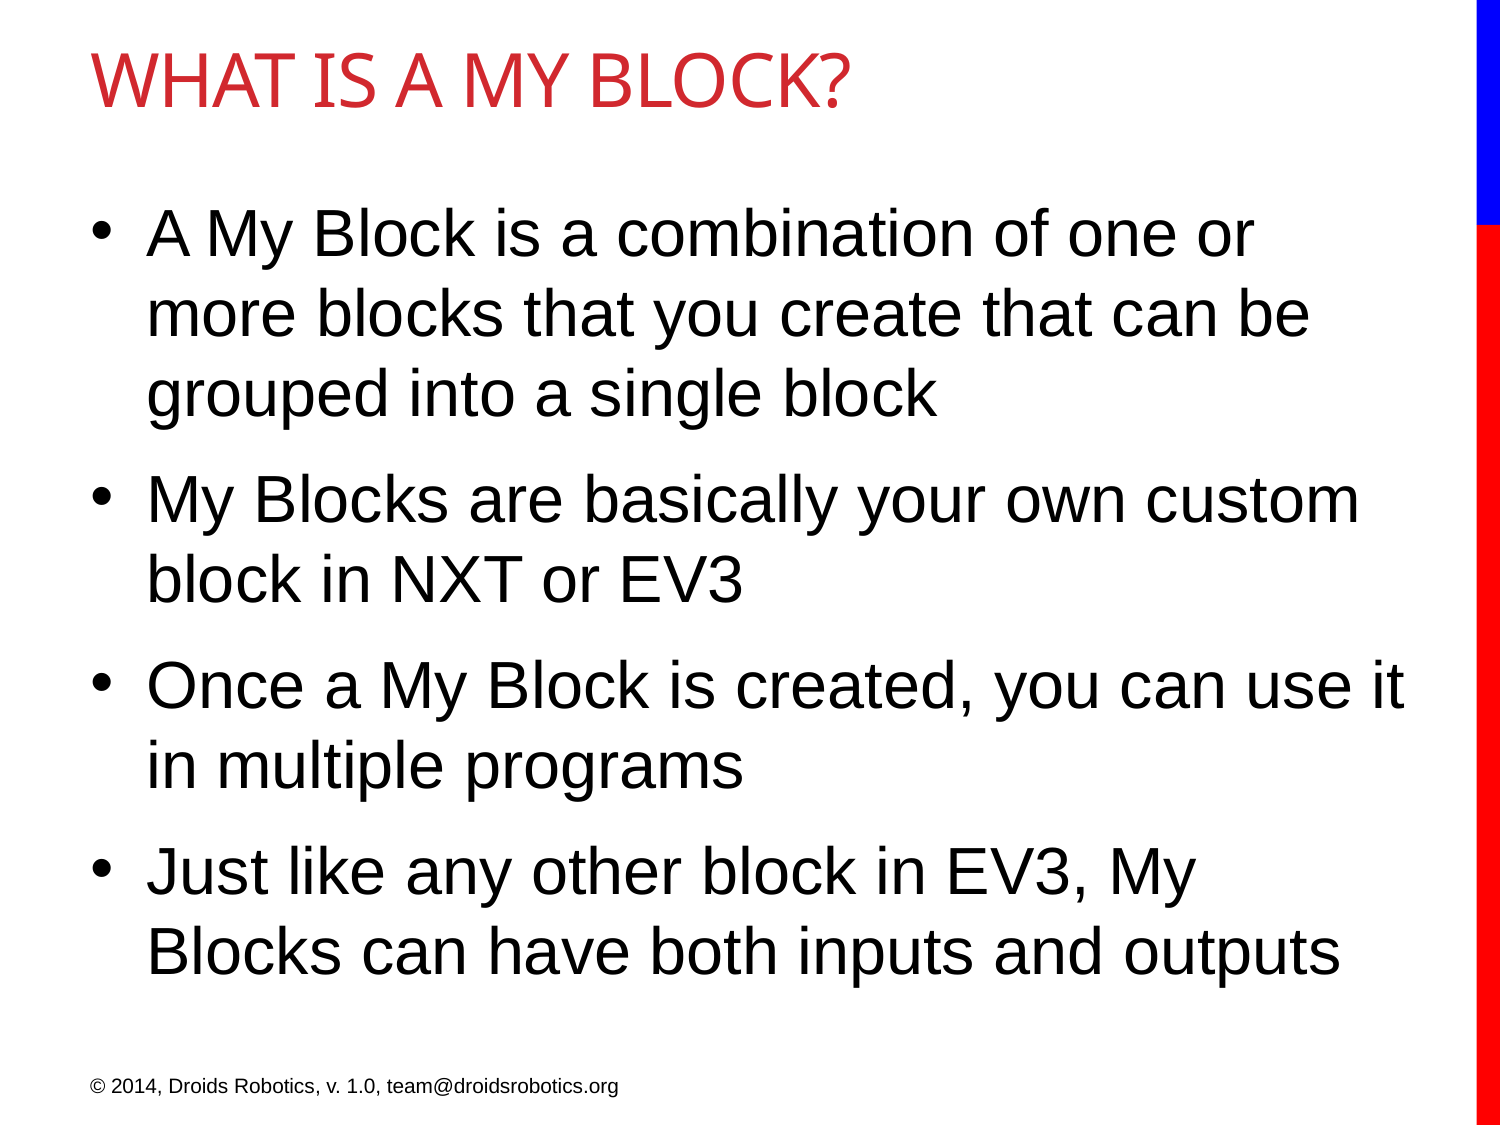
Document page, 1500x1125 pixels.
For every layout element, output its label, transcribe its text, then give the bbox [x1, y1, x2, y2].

footer © 2014, Droids Robotics, v. 1.0, team@droidsrobotics.org [75, 1065, 638, 1112]
list A My Block is a combination of one or more blocks that you create that can be grouped into a single block My Blocks are basically your own custom block in NXT or EV3 Once a My Block is created, you can use it in multiple programs Just like any other block in EV3, My Blocks can have both inputs and outputs [75, 182, 1428, 1005]
title What is a My Block? [75, 25, 1428, 182]
